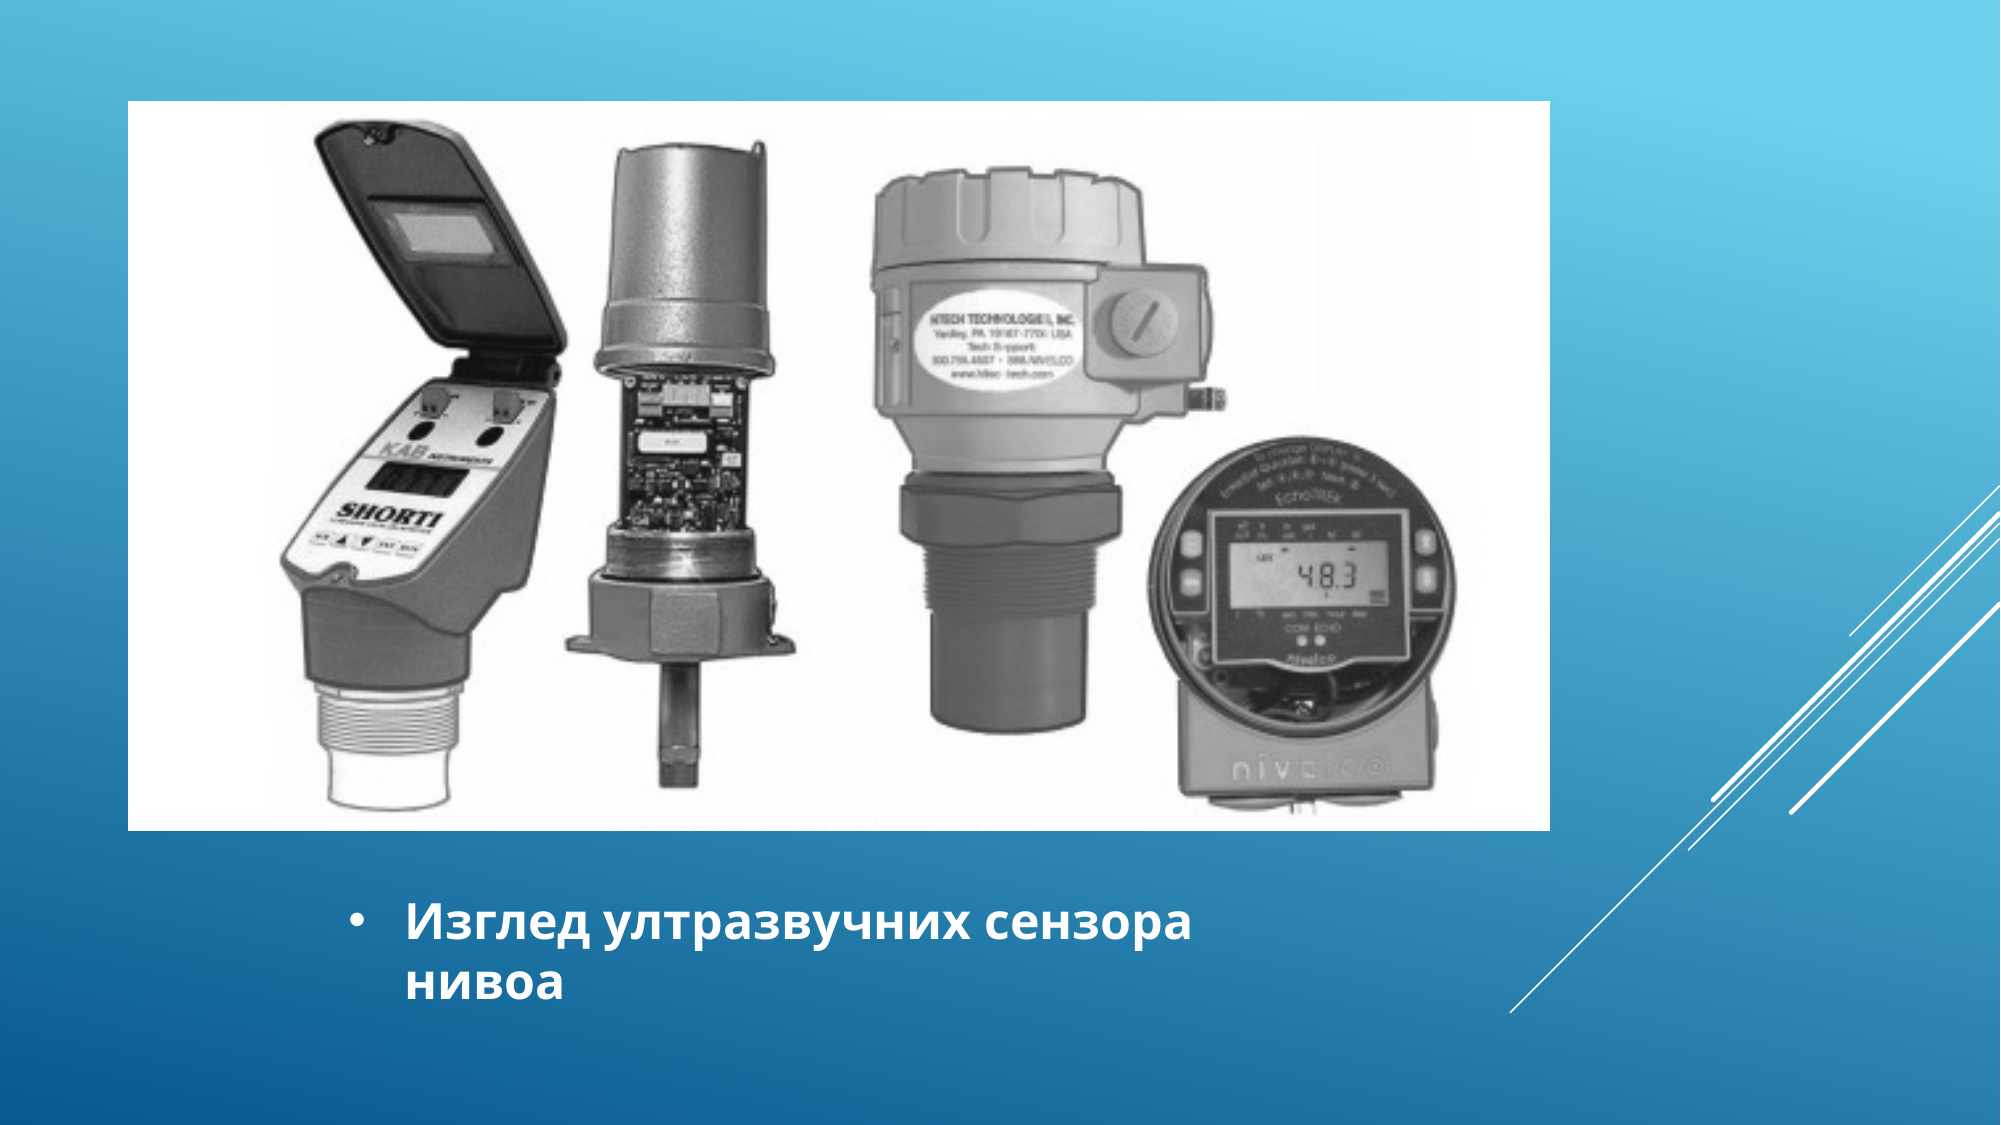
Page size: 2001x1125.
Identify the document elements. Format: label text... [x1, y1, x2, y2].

text_box Изглед ултразвучних сензора нивоа [333, 882, 1366, 1017]
picture [127, 101, 1550, 832]
